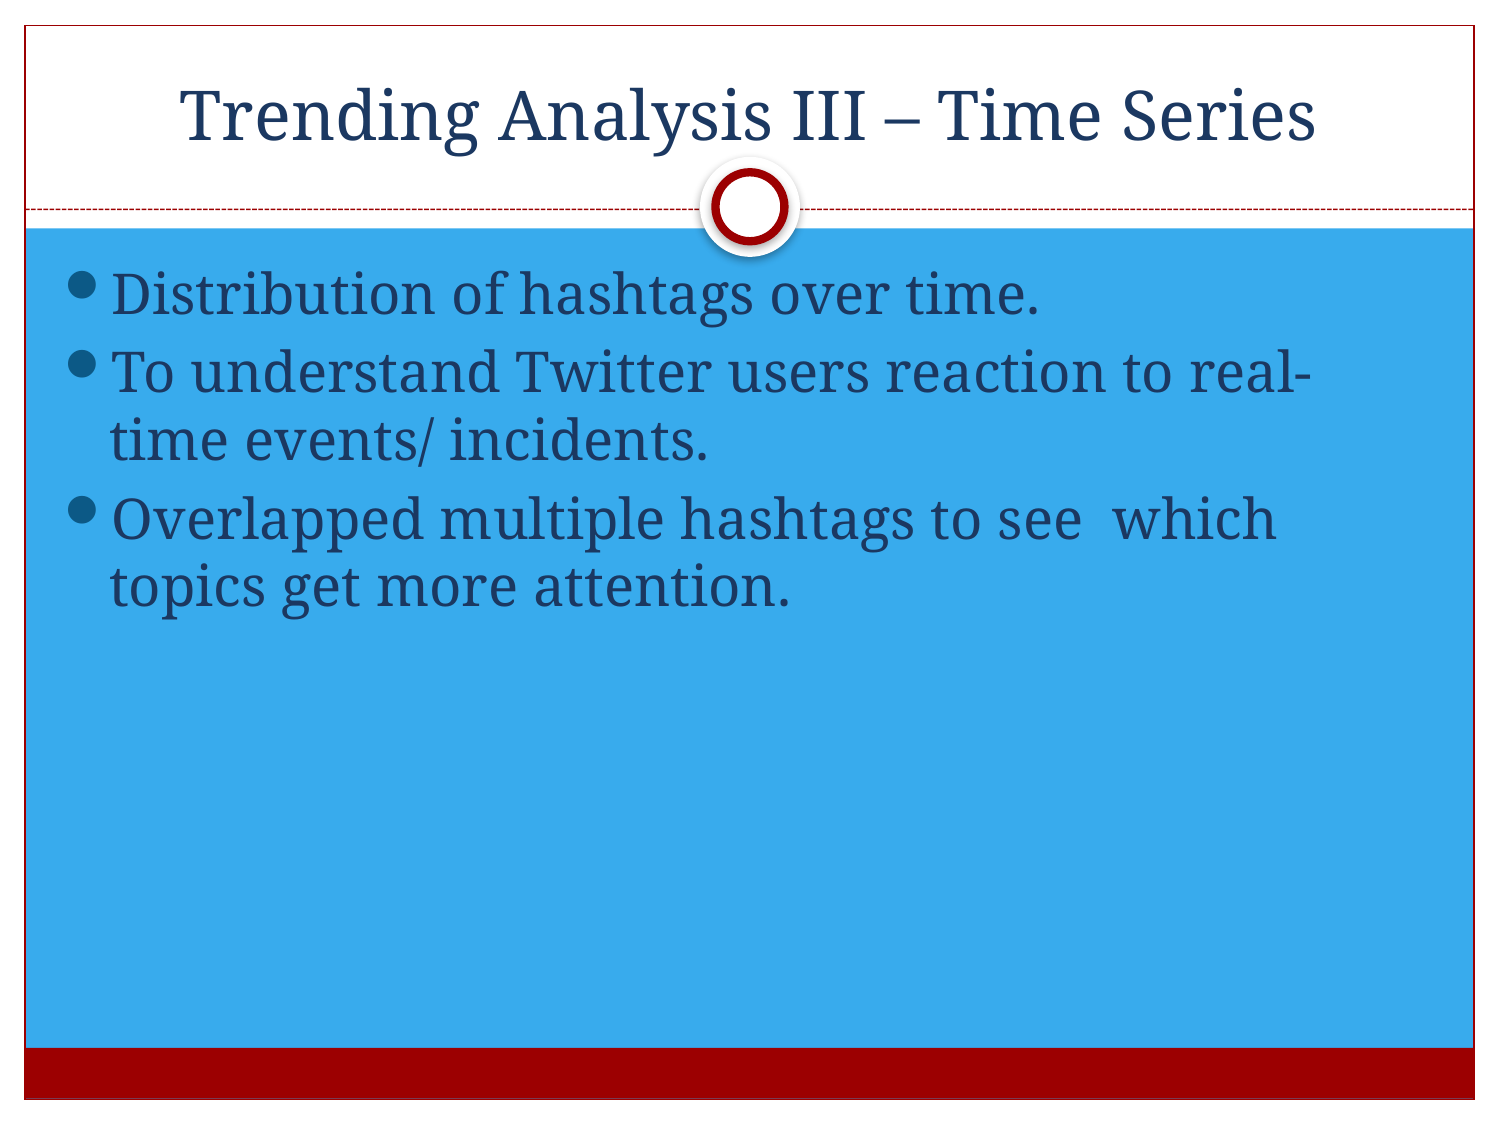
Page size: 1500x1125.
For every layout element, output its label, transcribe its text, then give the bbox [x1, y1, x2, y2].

title Trending Analysis III – Time Series [49, 37, 1450, 162]
list Distribution of hashtags over time. To understand Twitter users reaction to real-time events/ incidents. Overlapped multiple hashtags to see which topics get more attention. [49, 250, 1445, 1001]
